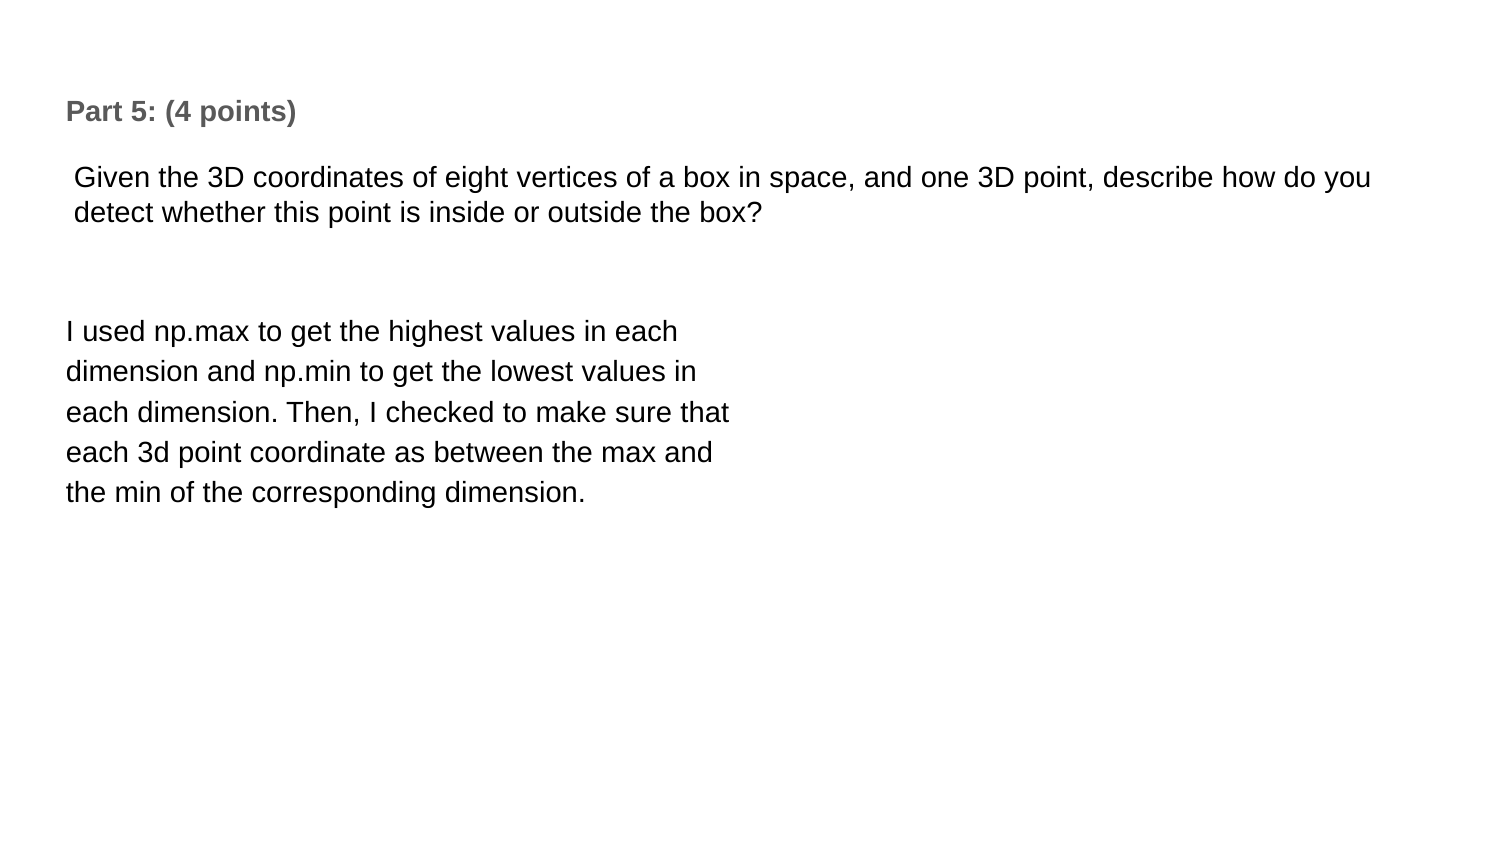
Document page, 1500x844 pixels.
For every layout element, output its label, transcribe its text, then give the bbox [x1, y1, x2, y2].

text_box [749, 72, 1448, 750]
text_box Given the 3D coordinates of eight vertices of a box in space, and one 3D point, describe how do you detect whether this point is inside or outside the box? [58, 151, 1423, 237]
text_box Part 5: (4 points) I used np.max to get the highest values in each dimension and np.min to get the lowest values in each dimension. Then, I checked to make sure that each 3d point coordinate as between the max and the min of the corresponding dimension. [51, 71, 748, 750]
